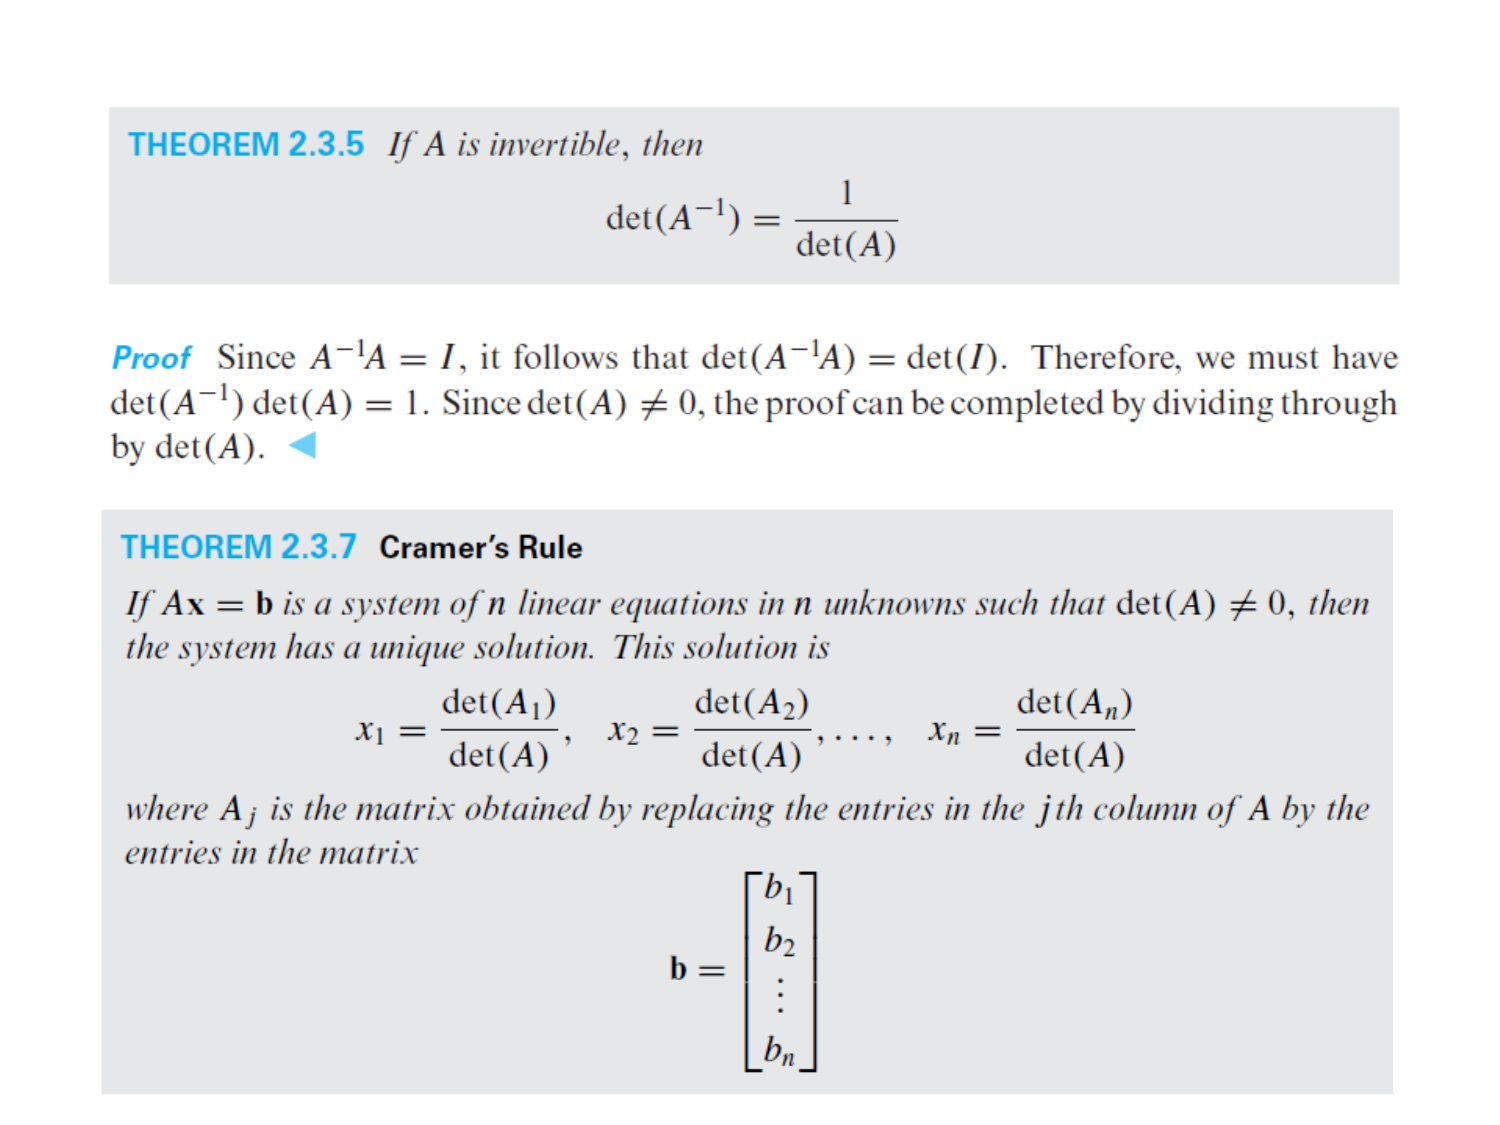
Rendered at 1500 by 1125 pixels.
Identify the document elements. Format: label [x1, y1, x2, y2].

picture [94, 499, 1406, 1096]
picture [74, 87, 1451, 471]
